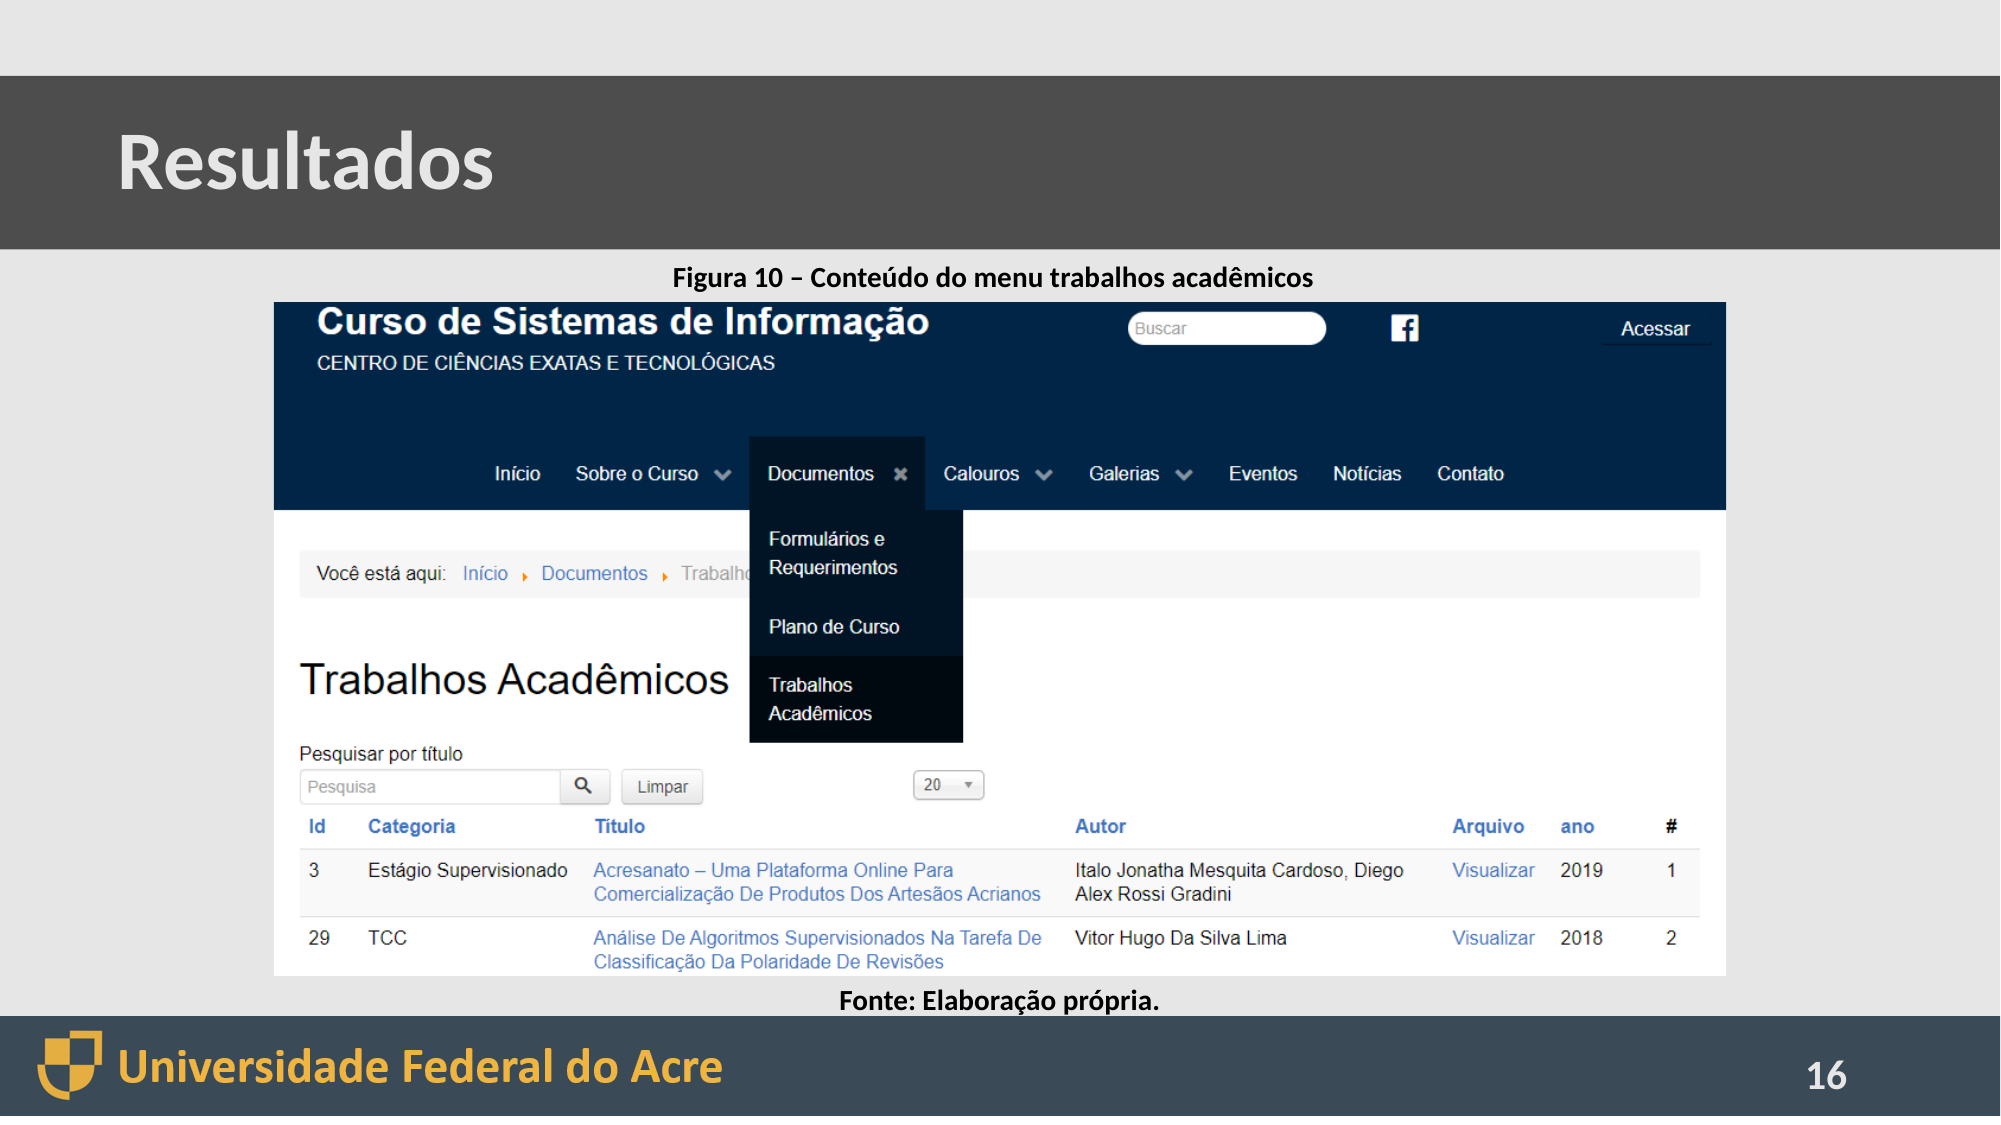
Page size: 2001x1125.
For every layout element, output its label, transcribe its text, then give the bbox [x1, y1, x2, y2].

text_box Figura 10 – Conteúdo do menu trabalhos acadêmicos [273, 250, 1727, 301]
picture [0, 0, 2001, 1125]
slide_number 16 [1412, 1042, 1863, 1103]
text_box Fonte: Elaboração própria. [273, 976, 1727, 1024]
title Resultados [102, 75, 1886, 250]
